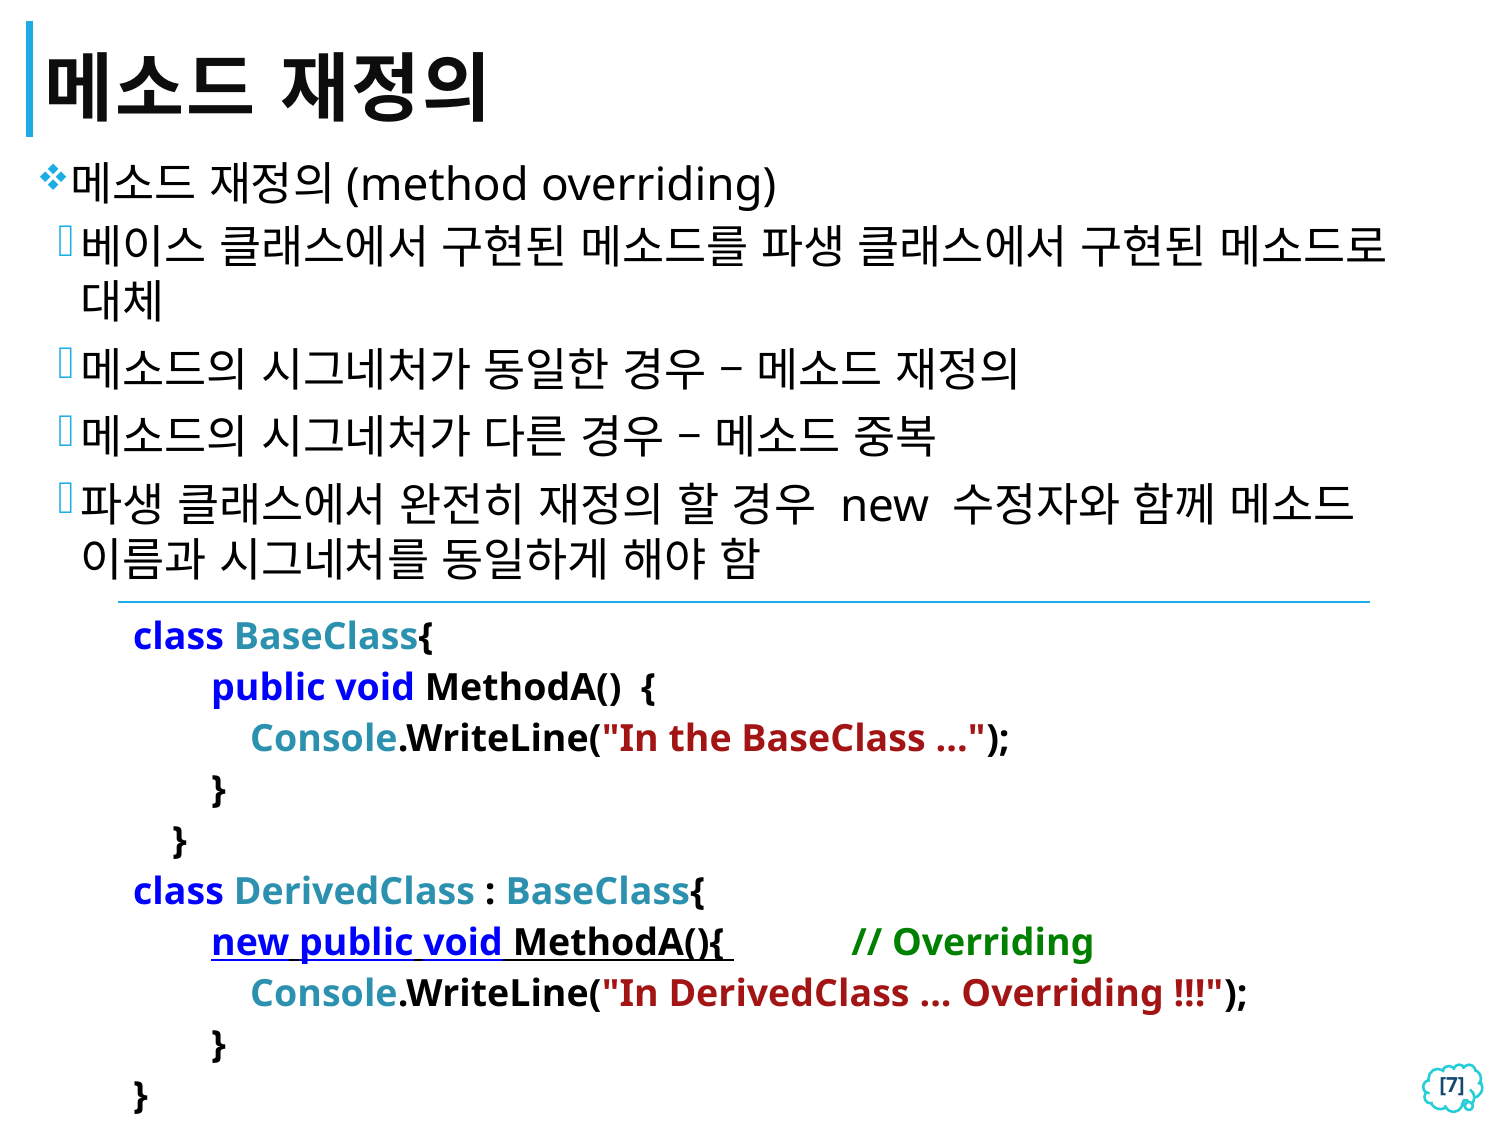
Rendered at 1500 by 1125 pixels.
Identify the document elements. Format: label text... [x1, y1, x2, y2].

list 메소드 재정의(method overriding) 베이스 클래스에서 구현된 메소드를 파생 클래스에서 구현된 메소드로 대체 메소드의 시그네처가 동일한 경우 – 메소드 재정의 메소드의 시그네처가 다른 경우 – 메소드 중복 파생 클래스에서 완전히 재정의 할 경우 new 수정자와 함께 메소드 이름과 시그네처를 동일하게 해야 함 [29, 147, 1471, 1069]
table_header class BaseClass{ public void MethodA() { Console.WriteLine("In the BaseClass ..."); } } class DerivedClass : BaseClass{ new public void MethodA(){ // Overriding Console.WriteLine("In DerivedClass ... Overriding !!!"); } } [118, 603, 1370, 1125]
slide_number [6] [1385, 1059, 1480, 1111]
title 메소드 재정의 [29, 21, 1226, 138]
